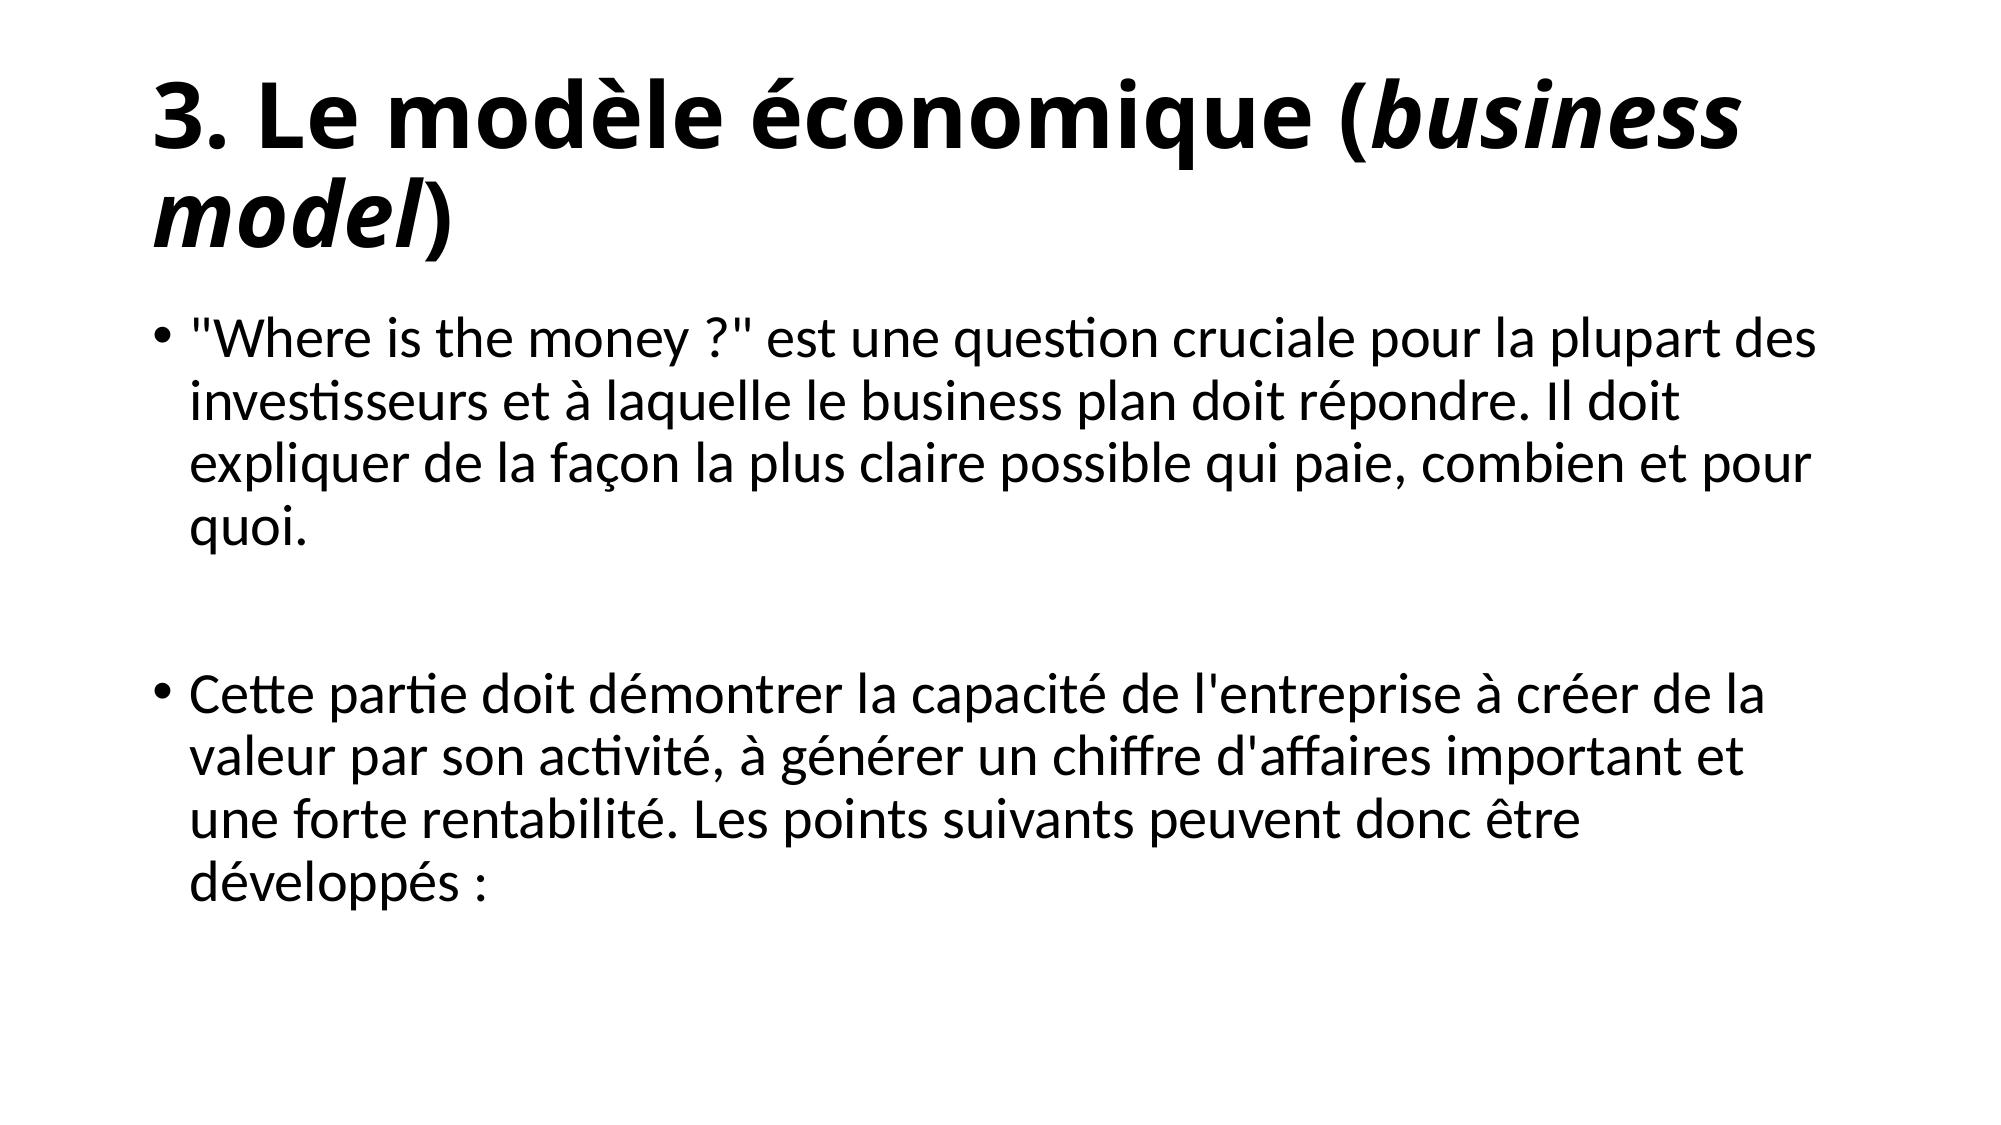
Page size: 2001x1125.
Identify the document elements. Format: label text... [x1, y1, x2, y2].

list "Where is the money ?" est une question cruciale pour la plupart des investisseurs et à laquelle le business plan doit répondre. Il doit expliquer de la façon la plus claire possible qui paie, combien et pour quoi. Cette partie doit démontrer la capacité de l'entreprise à créer de la valeur par son activité, à générer un chiffre d'affaires important et une forte rentabilité. Les points suivants peuvent donc être développés : [137, 299, 1863, 1014]
title 3. Le modèle économique (business model) [137, 59, 1863, 278]
